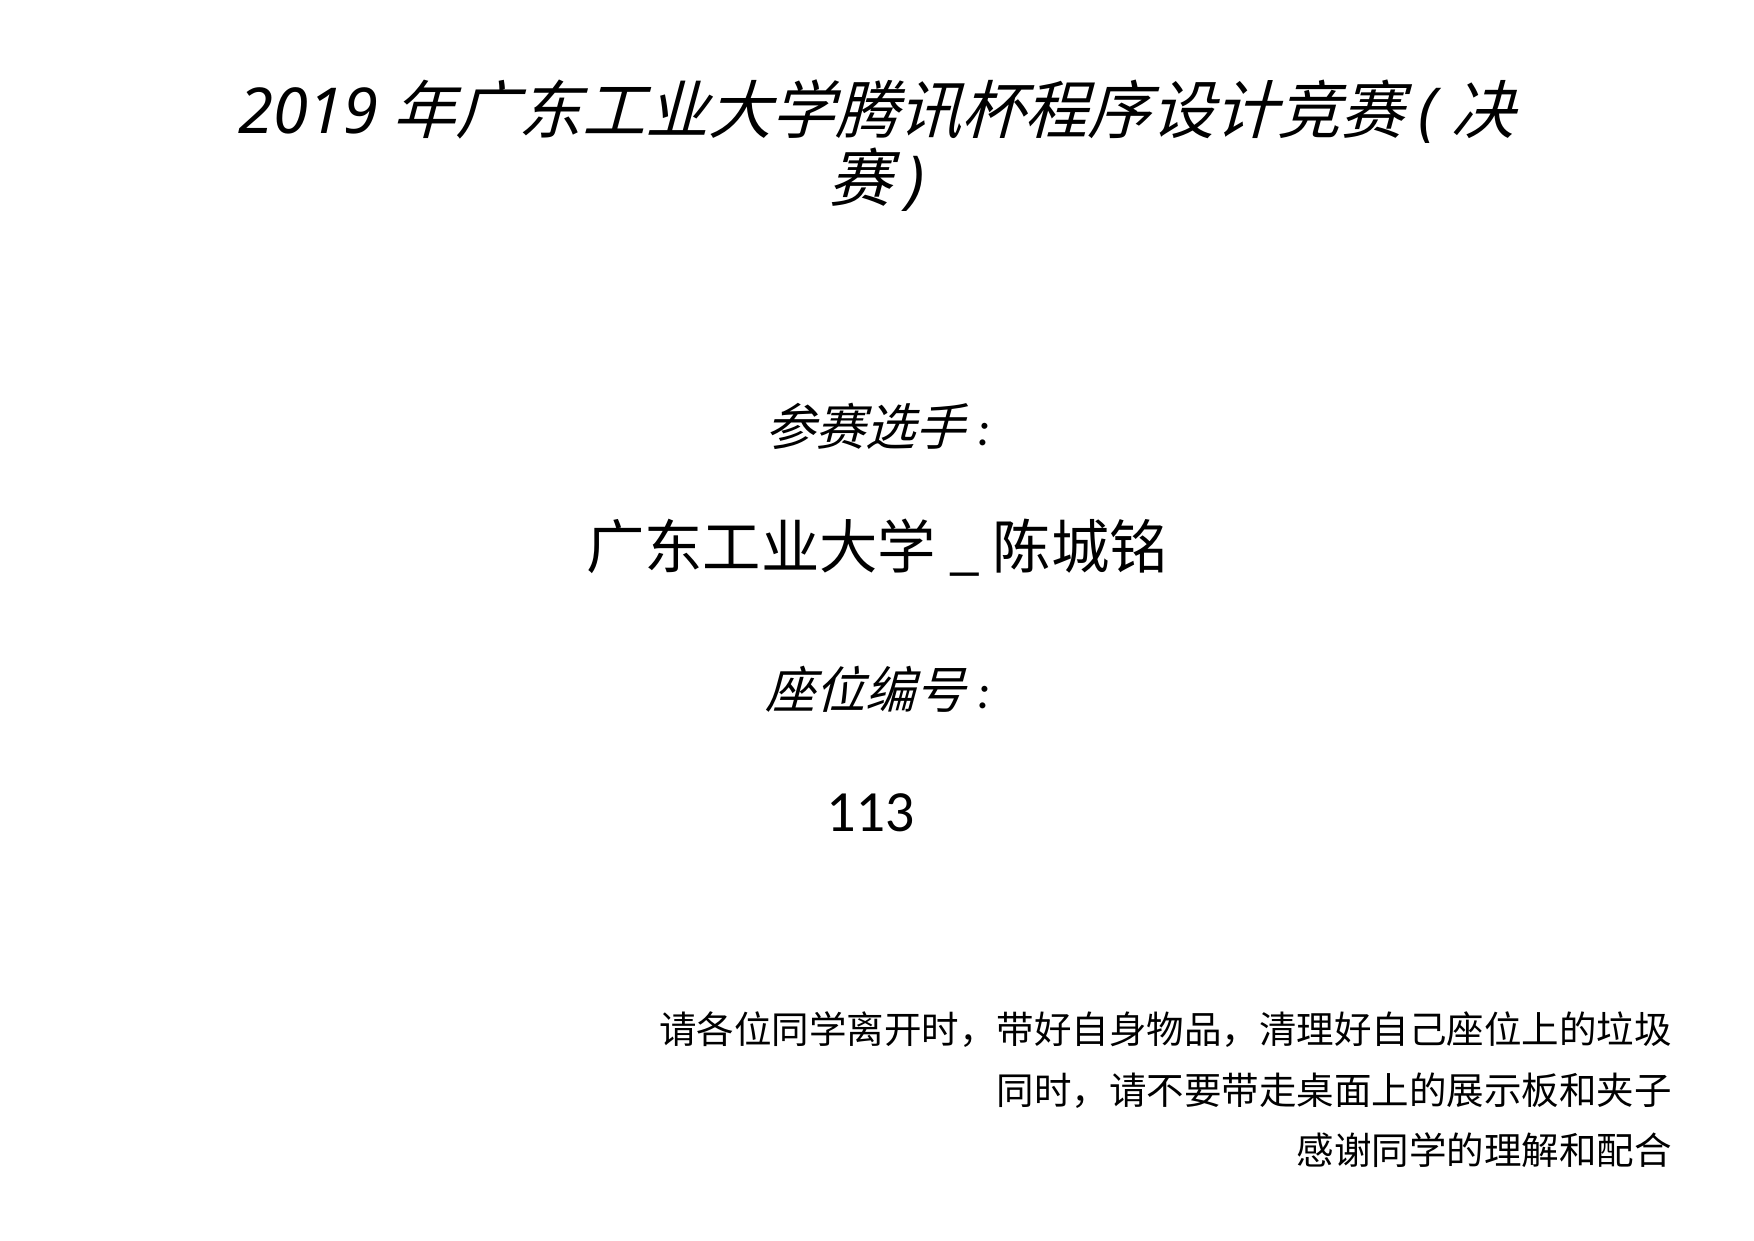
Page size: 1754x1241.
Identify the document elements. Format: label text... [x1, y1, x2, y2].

text_box 同时，请不要带走桌面上的展示板和夹子 [630, 1059, 1687, 1119]
text_box 参赛选手: [750, 388, 1004, 463]
title 2019年广东工业大学腾讯杯程序设计竞赛(决赛) [178, 71, 1576, 224]
text_box 113 [610, 765, 1144, 851]
text_box 座位编号: [750, 651, 1004, 727]
text_box 广东工业大学_陈城铭 [566, 502, 1188, 658]
text_box 感谢同学的理解和配合 [630, 1119, 1687, 1180]
text_box 请各位同学离开时，带好自身物品，清理好自己座位上的垃圾 [630, 998, 1687, 1059]
